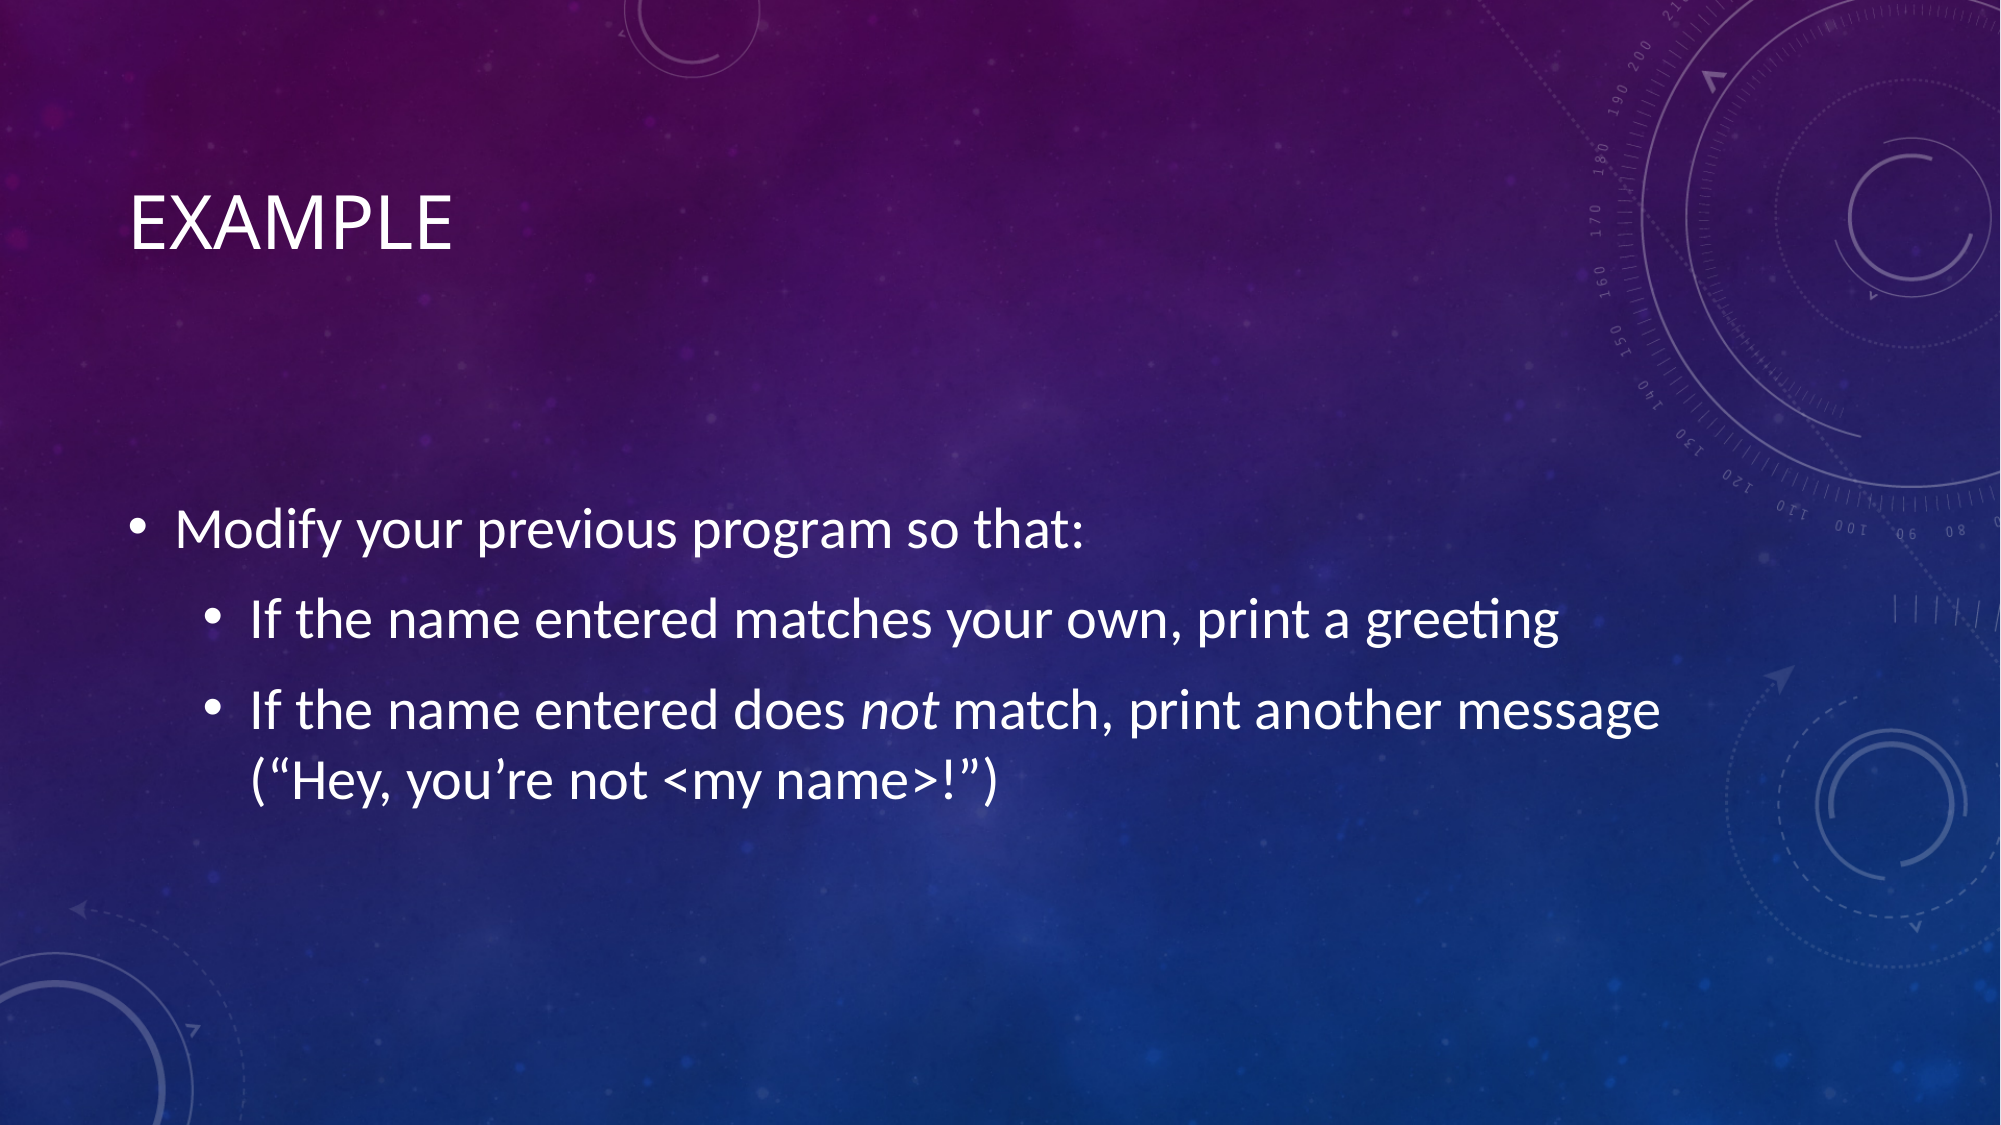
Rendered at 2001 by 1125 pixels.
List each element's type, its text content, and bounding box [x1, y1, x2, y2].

list Modify your previous program so that: If the name entered matches your own, print a greeting If the name entered does not match, print another message (“Hey, you’re not <my name>!”) [112, 351, 1775, 950]
picture [0, 0, 2001, 1125]
title Example [112, 99, 1775, 339]
